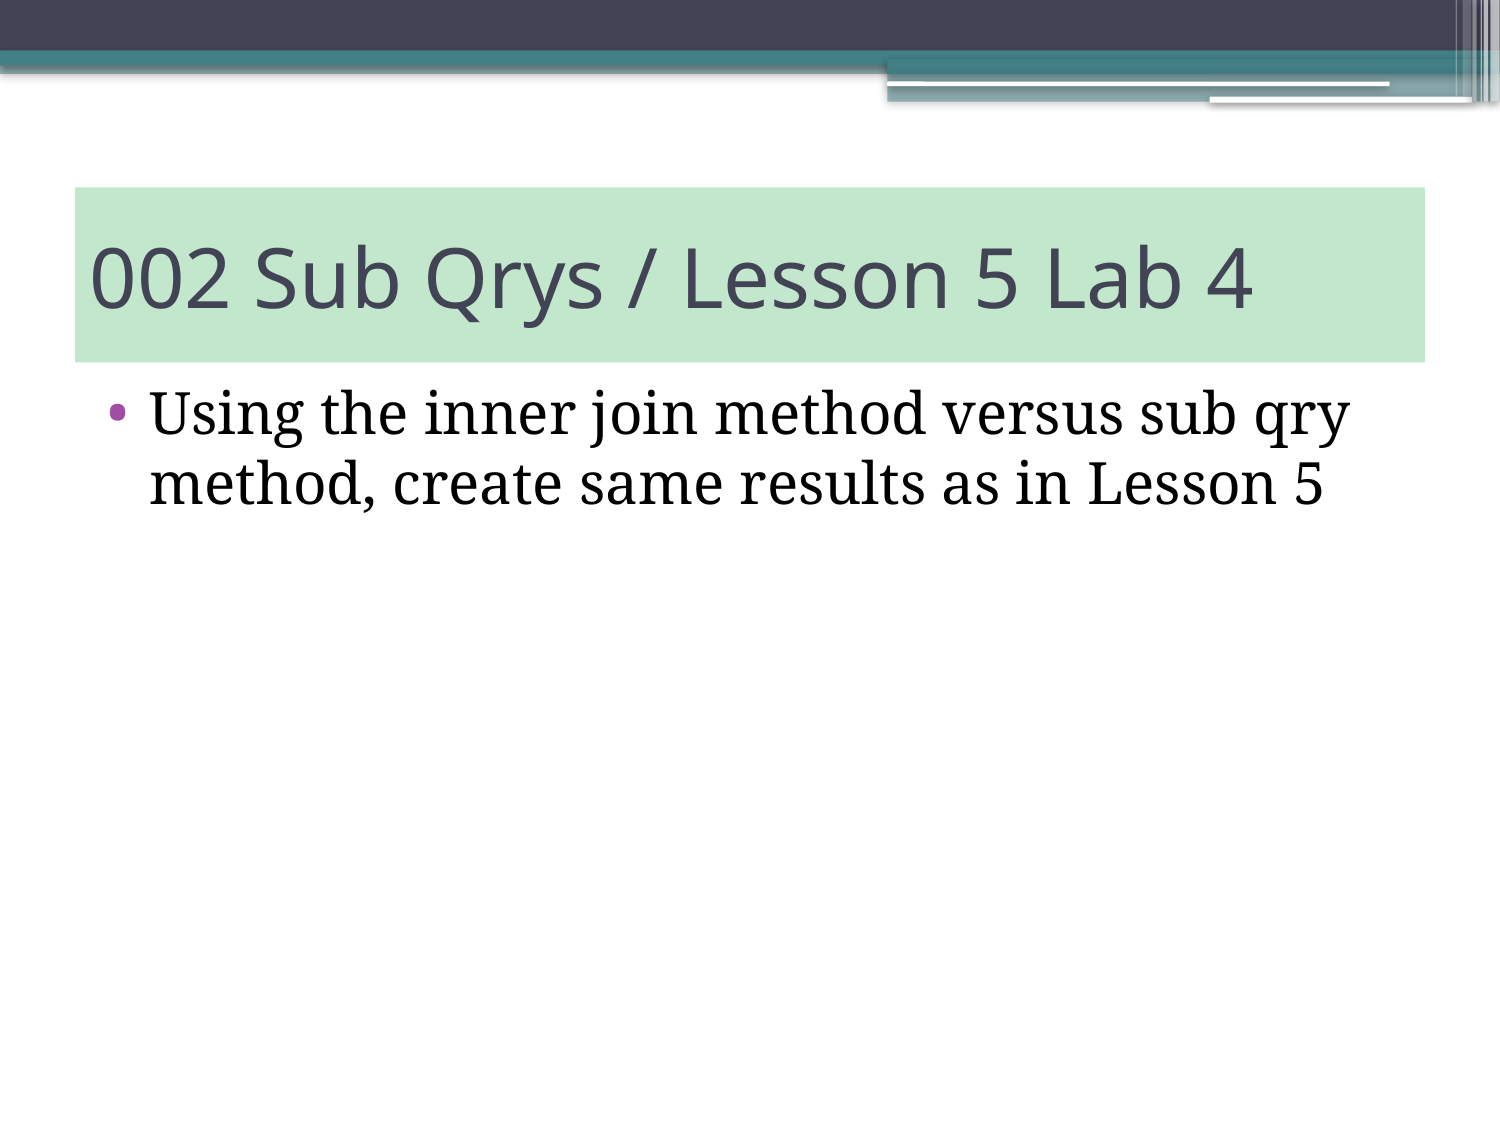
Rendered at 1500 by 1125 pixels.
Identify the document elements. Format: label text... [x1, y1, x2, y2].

title 002 Sub Qrys / Lesson 5 Lab 4 [75, 187, 1425, 363]
list Using the inner join method versus sub qry method, create same results as in Lesson 5 [75, 368, 1425, 1079]
